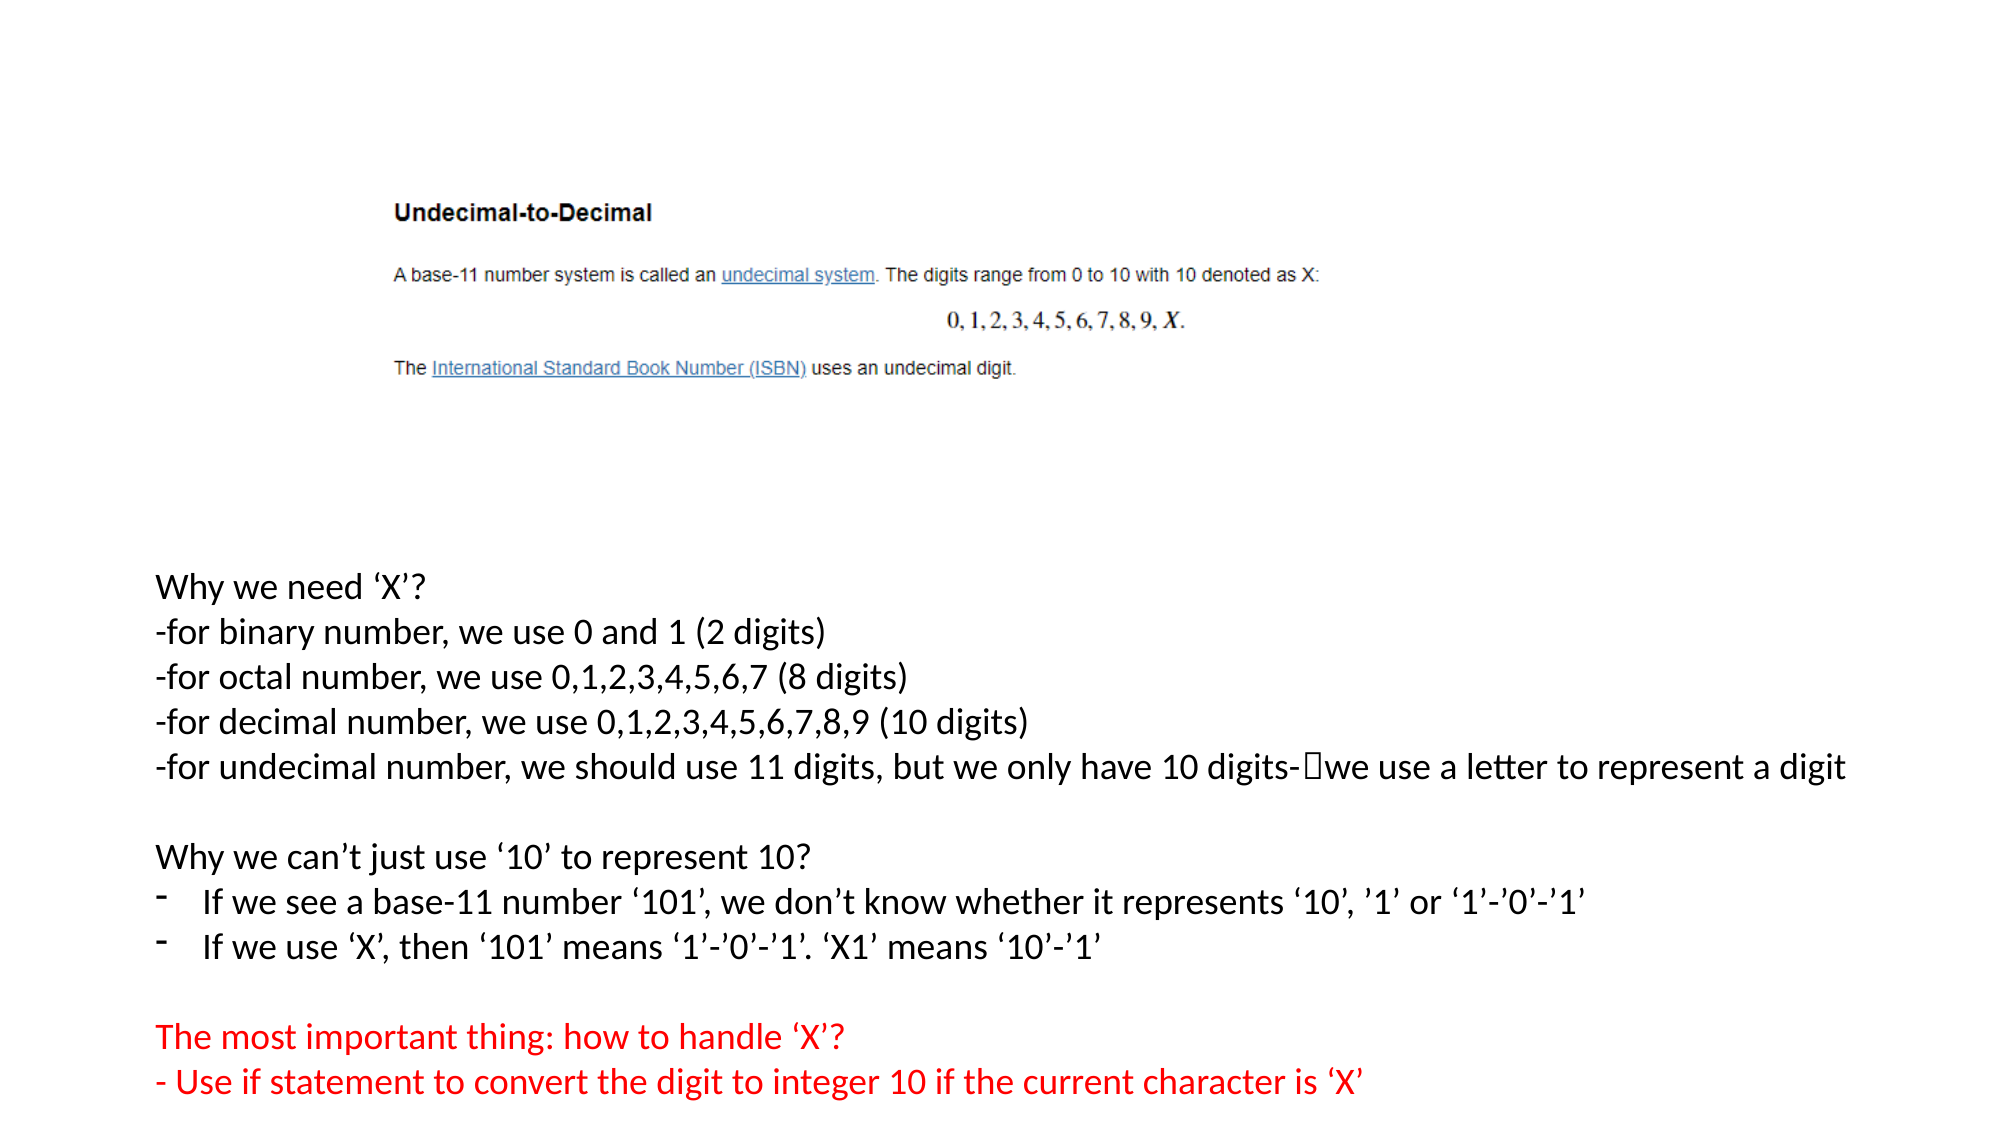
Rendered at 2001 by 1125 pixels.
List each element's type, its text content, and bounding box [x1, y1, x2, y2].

text_box Why we need ‘X’? -for binary number, we use 0 and 1 (2 digits) -for octal number, we use 0,1,2,3,4,5,6,7 (8 digits) -for decimal number, we use 0,1,2,3,4,5,6,7,8,9 (10 digits) -for undecimal number, we should use 11 digits, but we only have 10 digits-we use a letter to represent a digit Why we can’t just use ‘10’ to represent 10? If we see a base-11 number ‘101’, we don’t know whether it represents ‘10’, ’1’ or ‘1’-’0’-’1’ If we use ‘X’, then ‘101’ means ‘1’-’0’-’1’. ‘X1’ means ‘10’-’1’ The most important thing: how to handle ‘X’? - Use if statement to convert the digit to integer 10 if the current character is ‘X’ [140, 554, 1863, 1110]
picture [333, 187, 1543, 403]
